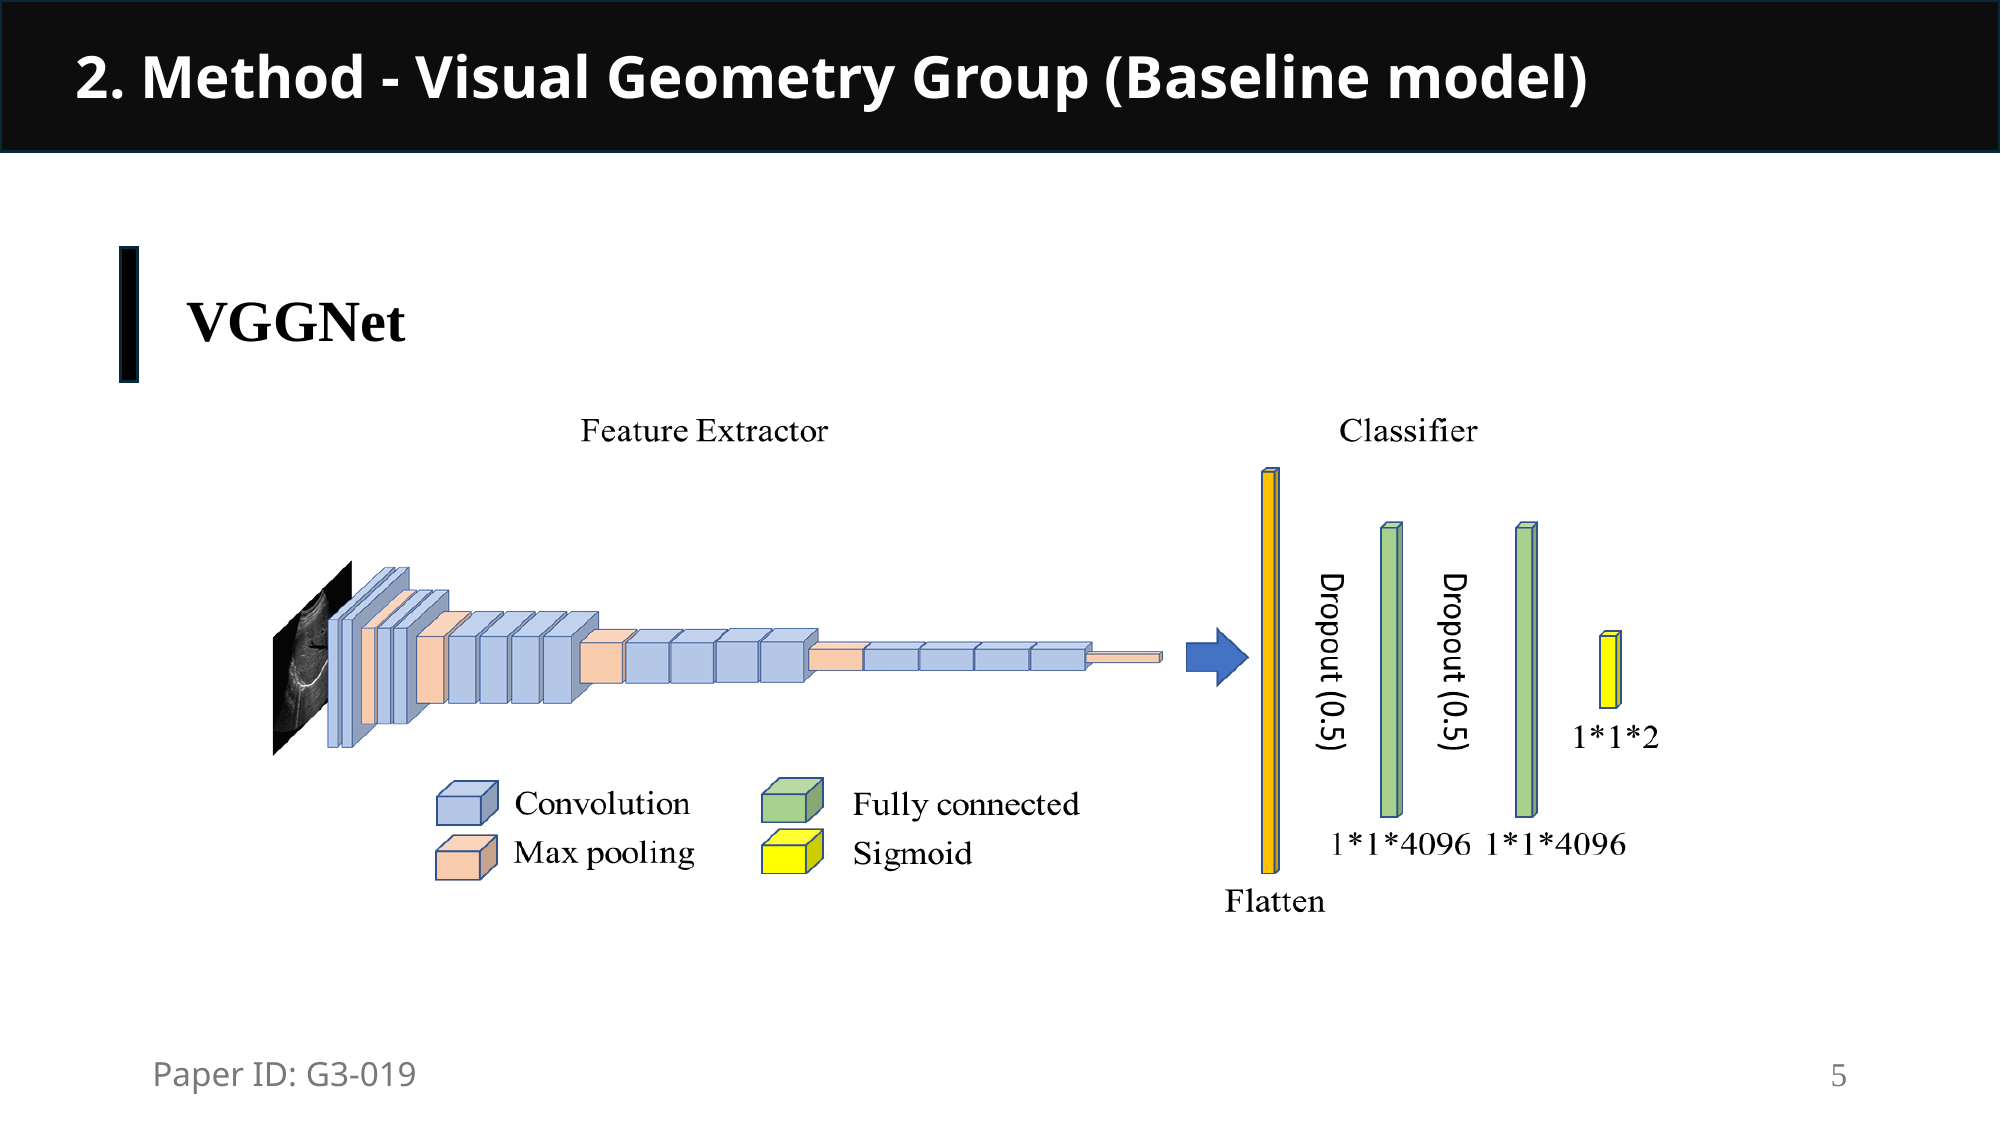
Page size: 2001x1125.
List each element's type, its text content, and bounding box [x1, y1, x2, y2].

text_box 2. Method - Visual Geometry Group (Baseline model) [0, 0, 2000, 153]
slide_number 5 [1412, 1042, 1863, 1103]
slide_number Paper ID: G3-019 [137, 1042, 588, 1103]
text_box [119, 246, 139, 383]
text_box VGGNet [171, 275, 459, 361]
picture [271, 397, 1852, 940]
